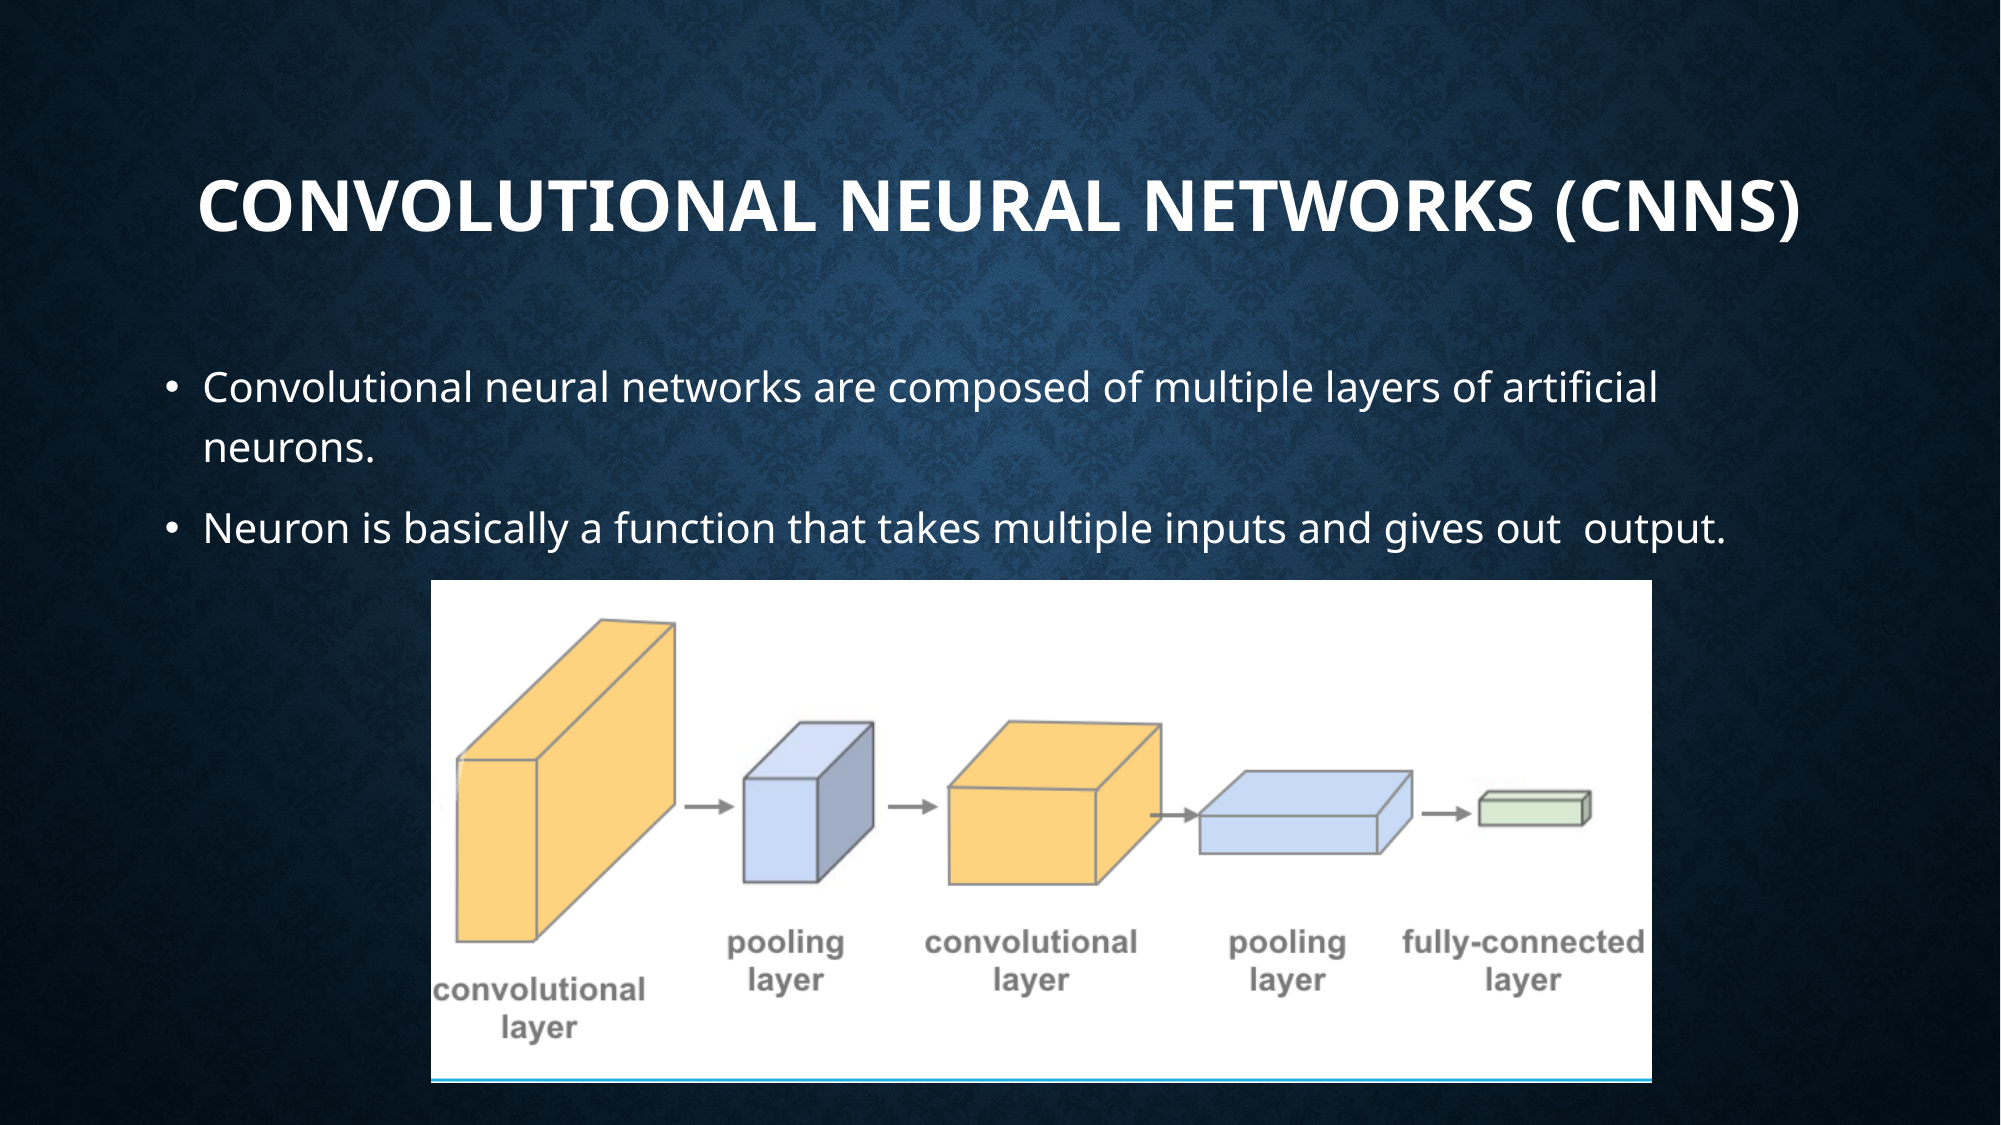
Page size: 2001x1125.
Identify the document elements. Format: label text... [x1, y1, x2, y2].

title Convolutional Neural Networks (CNNs) [149, 99, 1849, 318]
picture [430, 580, 1652, 1083]
list Convolutional neural networks are composed of multiple layers of artificial neurons. Neuron is basically a function that takes multiple inputs and gives out output. [149, 343, 1849, 950]
